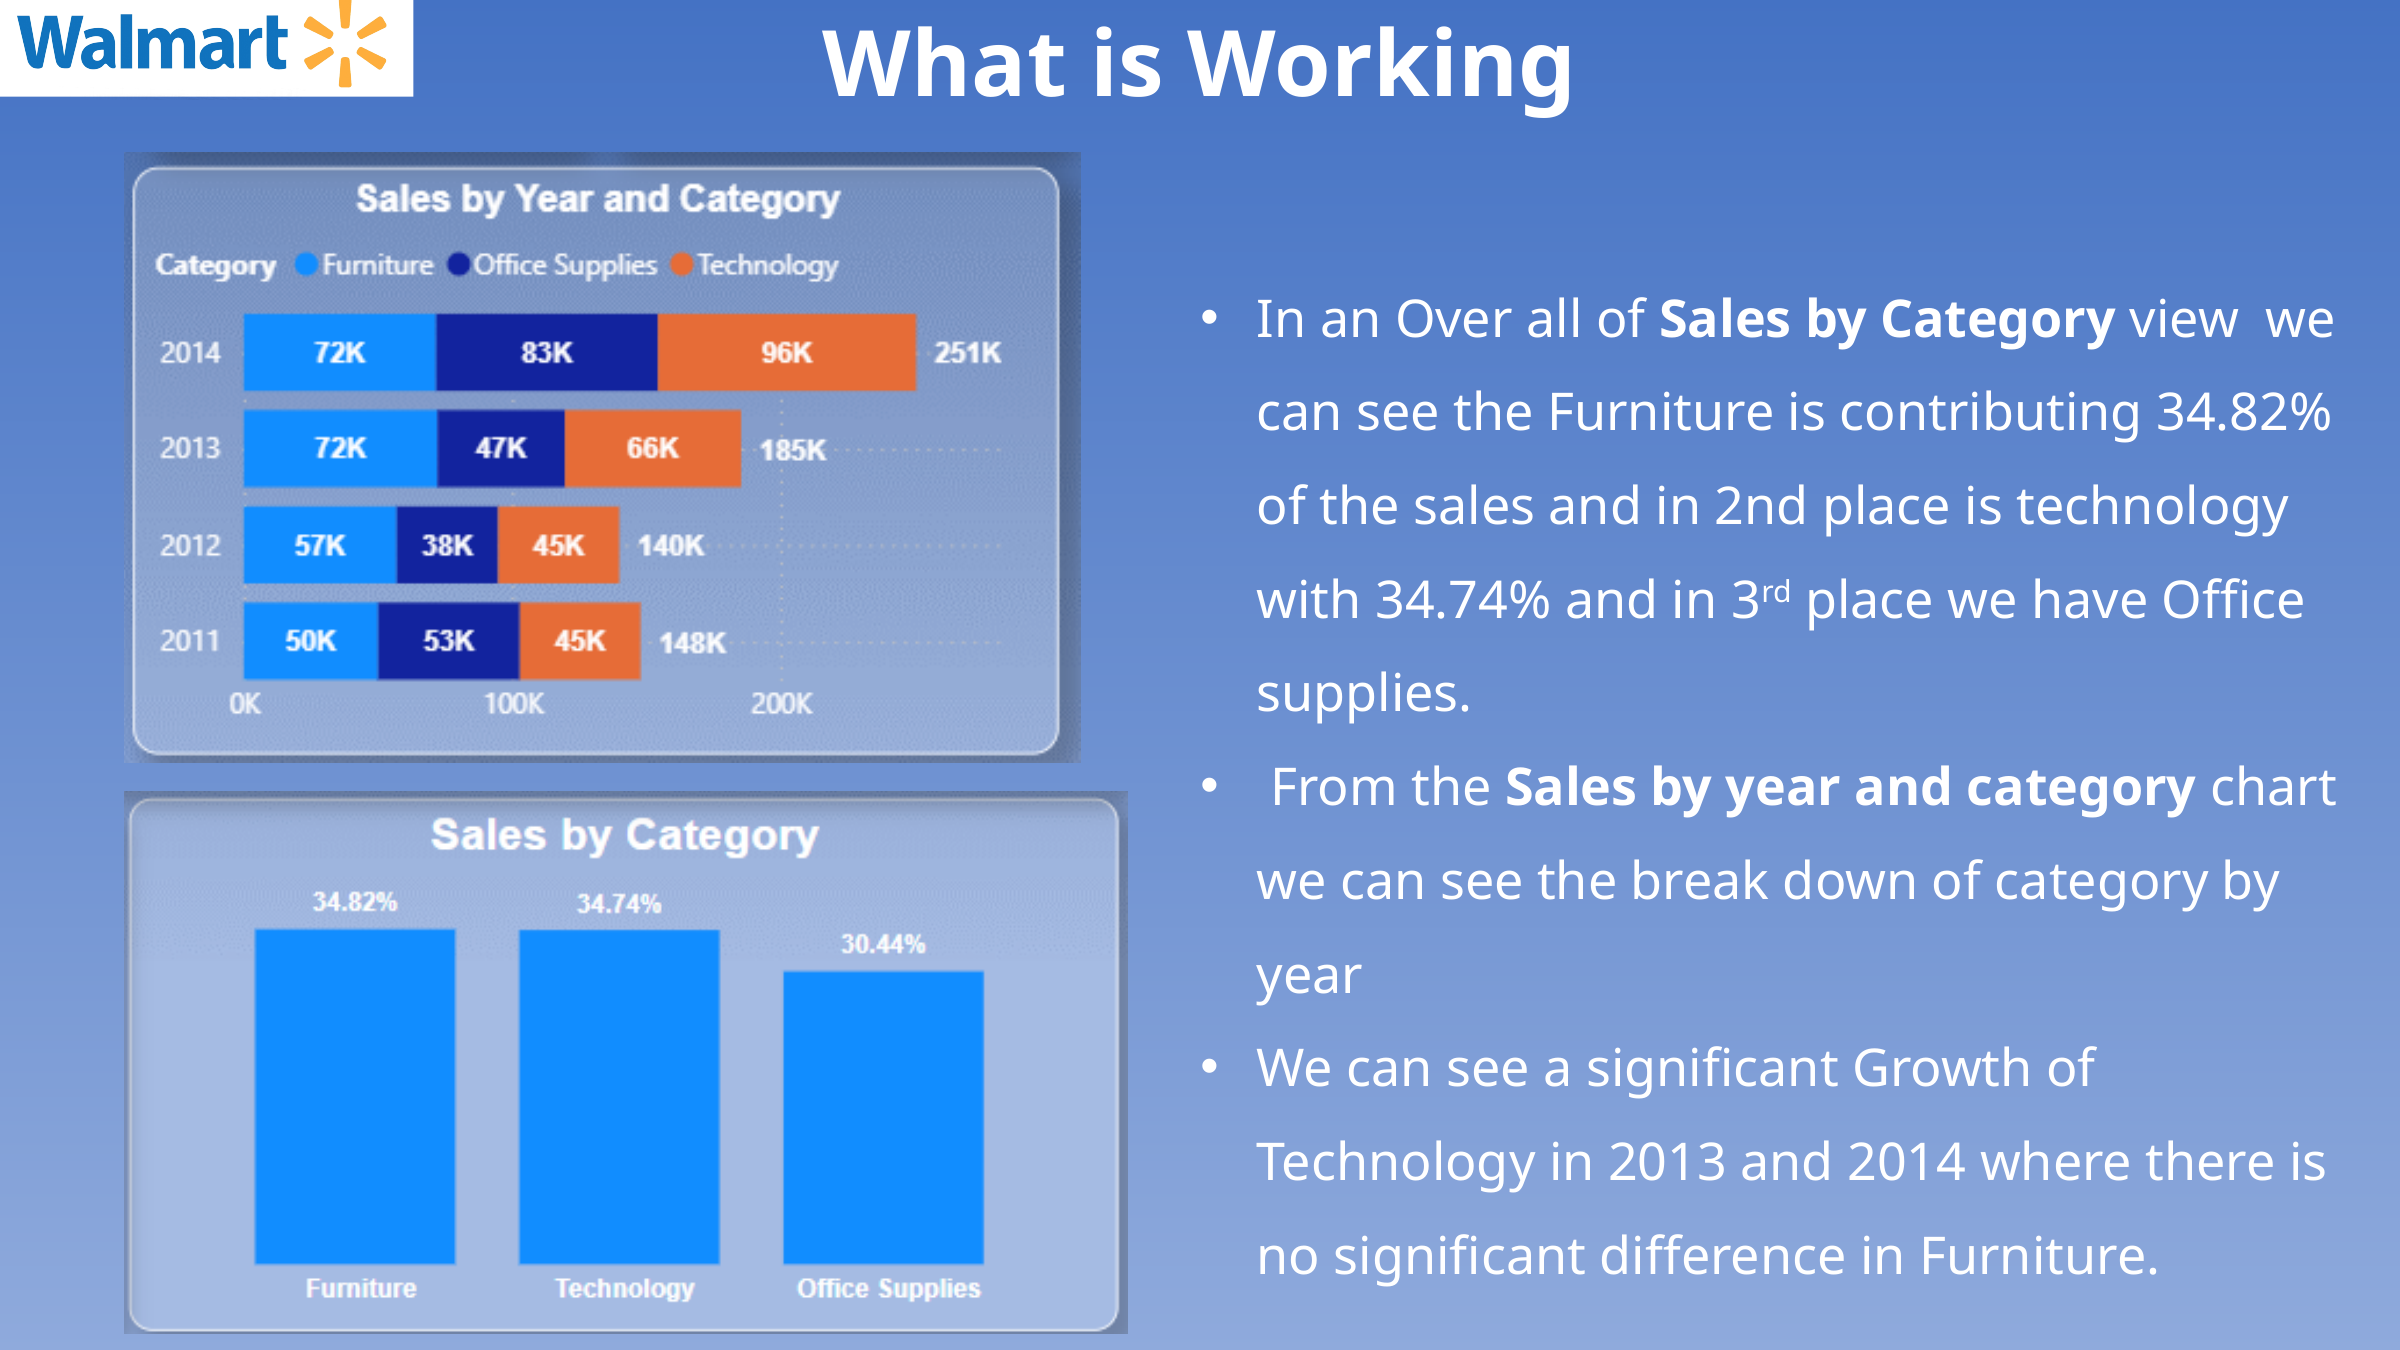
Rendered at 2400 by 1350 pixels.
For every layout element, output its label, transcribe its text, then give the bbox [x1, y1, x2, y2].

text_box In an Over all of Sales by Category view we can see the Furniture is contributing 34.82% of the sales and in 2nd place is technology with 34.74% and in 3rd place we have Office supplies. From the Sales by year and category chart we can see the break down of category by year We can see a significant Growth of Technology in 2013 and 2014 where there is no significant difference in Furniture. [1185, 246, 2400, 1292]
text_box What is Working [641, 0, 1759, 123]
picture [124, 152, 1081, 764]
picture [124, 791, 1128, 1334]
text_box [0, 0, 414, 100]
